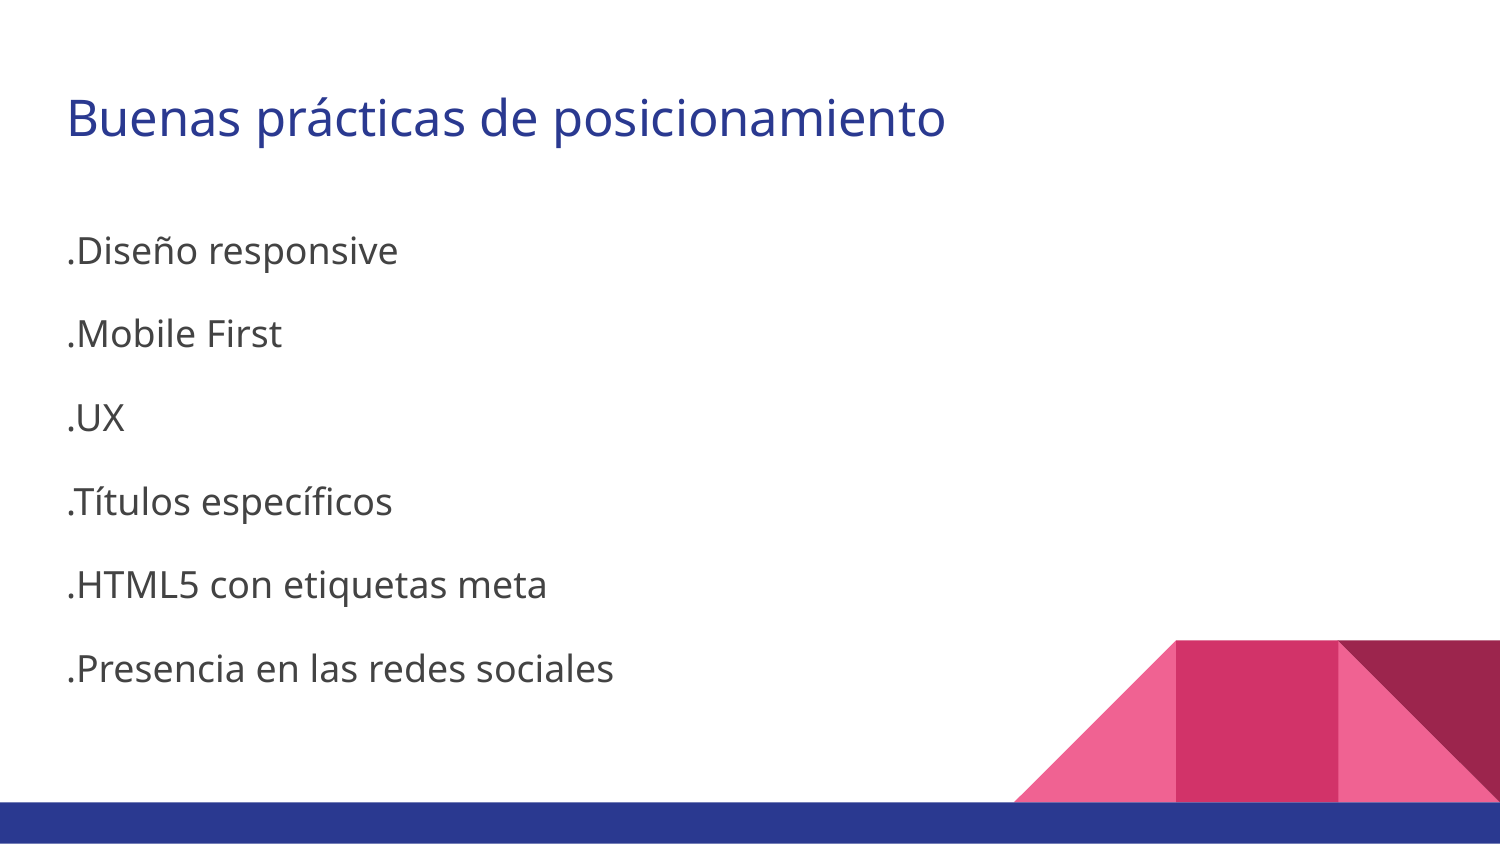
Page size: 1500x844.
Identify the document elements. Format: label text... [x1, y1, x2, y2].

list .Diseño responsive .Mobile First .UX .Títulos específicos .HTML5 con etiquetas meta .Presencia en las redes sociales [51, 201, 1449, 750]
title Buenas prácticas de posicionamiento [51, 67, 1449, 167]
